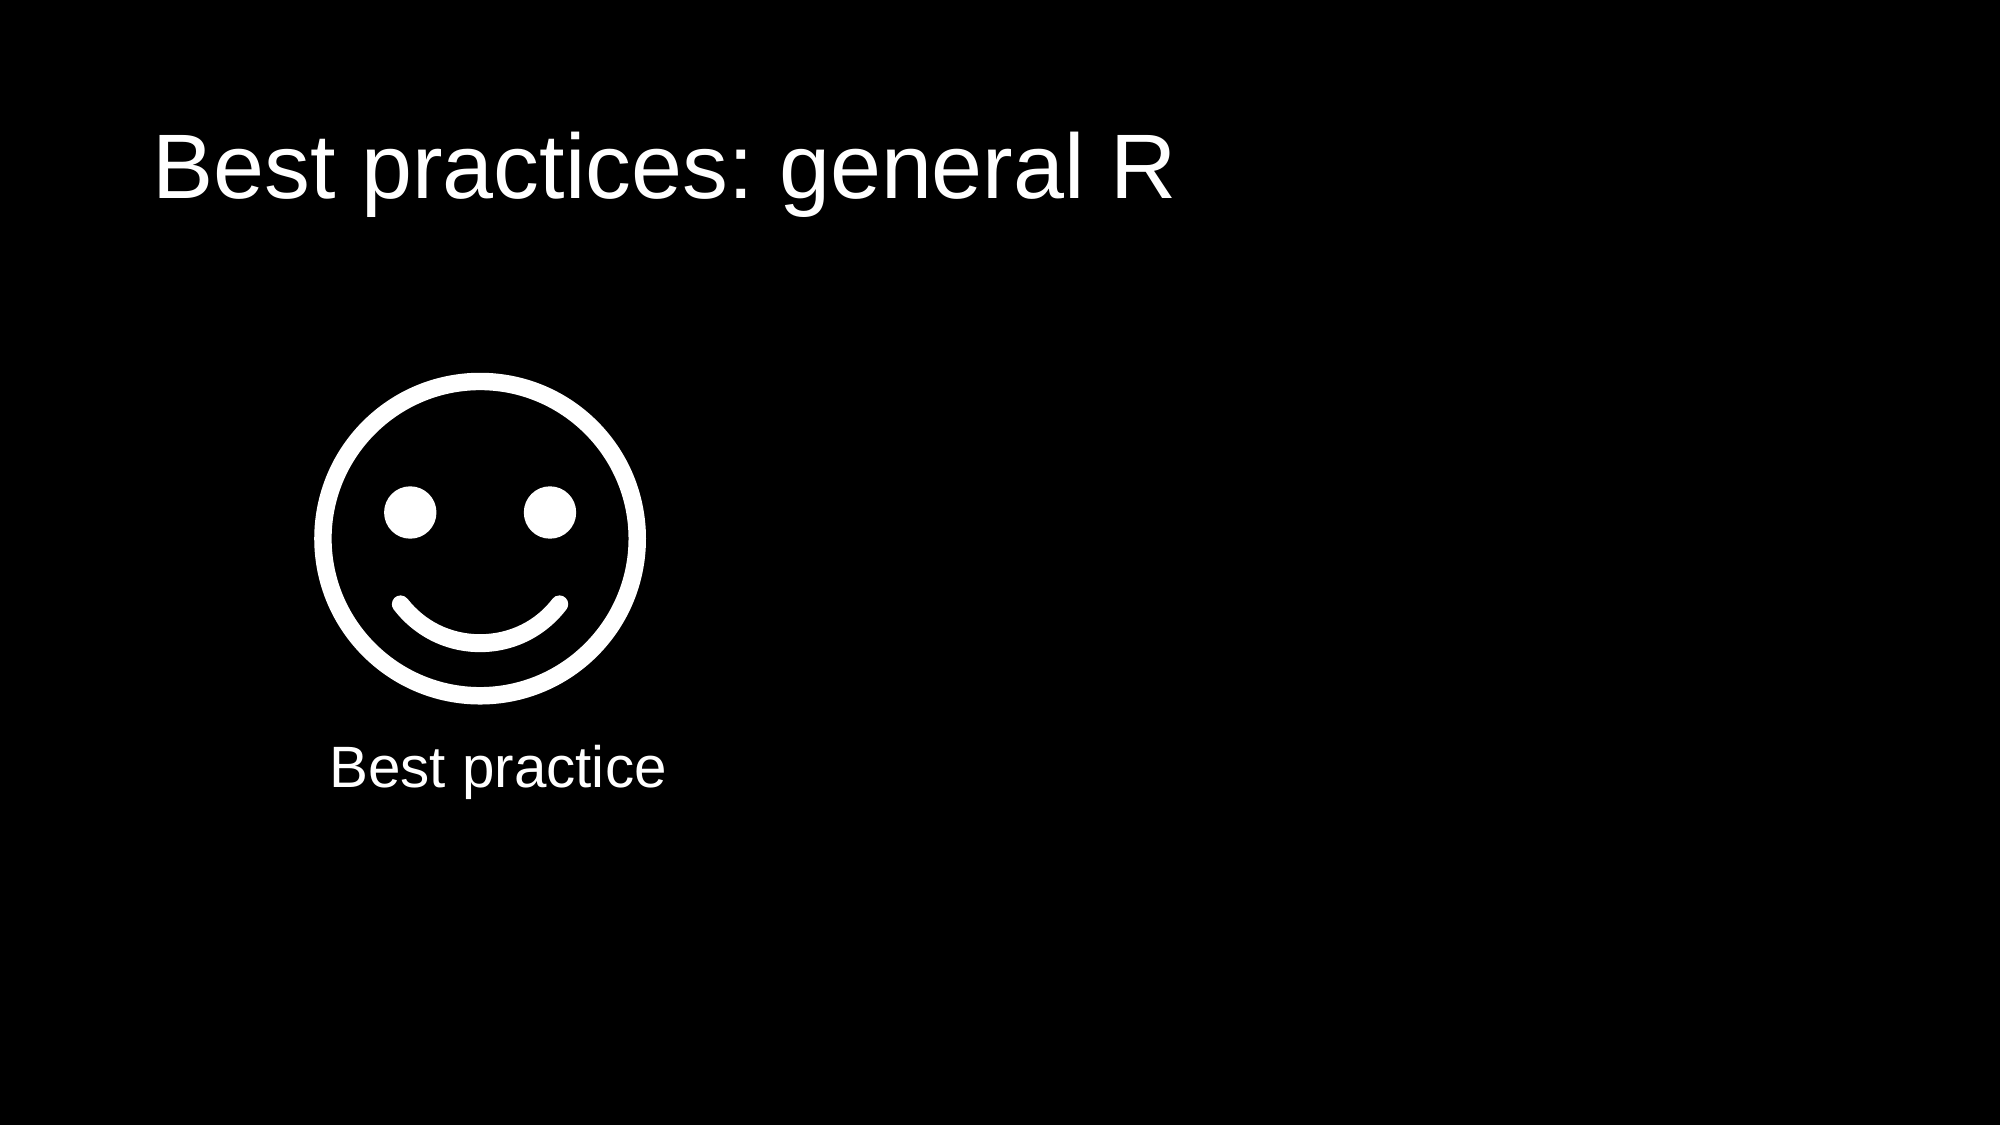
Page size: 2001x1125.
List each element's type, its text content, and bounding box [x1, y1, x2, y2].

title Best practices: general R [137, 59, 1863, 278]
list Best practice [314, 729, 708, 846]
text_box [314, 372, 646, 705]
